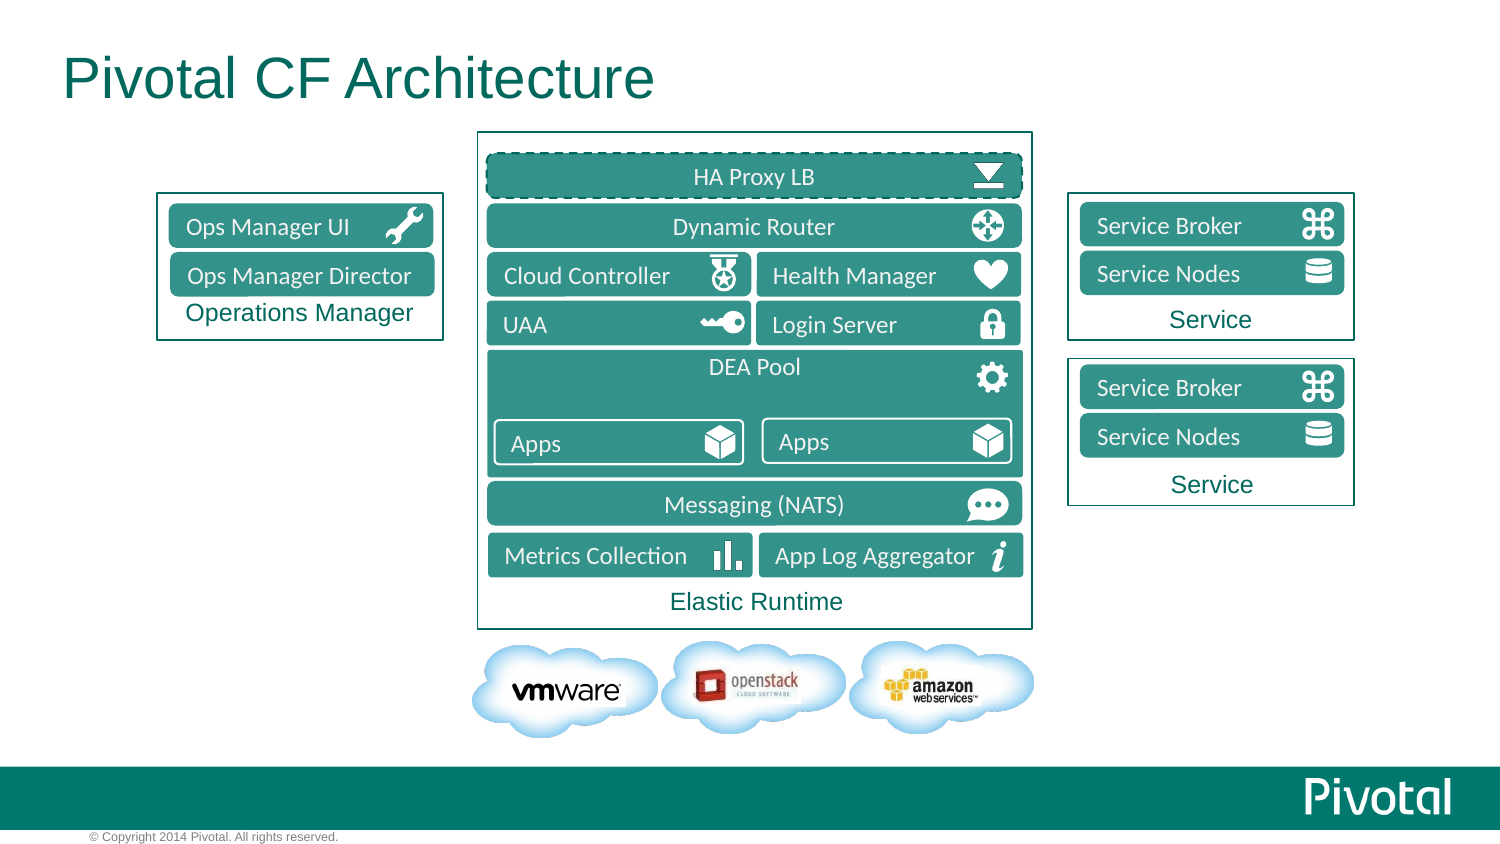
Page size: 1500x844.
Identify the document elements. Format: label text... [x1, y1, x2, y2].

title Pivotal CF Architecture [62, 47, 1443, 124]
picture [660, 641, 846, 738]
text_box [156, 192, 444, 341]
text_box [1067, 358, 1355, 507]
picture [472, 645, 658, 742]
picture [1304, 775, 1452, 818]
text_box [477, 131, 1033, 630]
picture [848, 641, 1034, 738]
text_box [1067, 192, 1355, 342]
